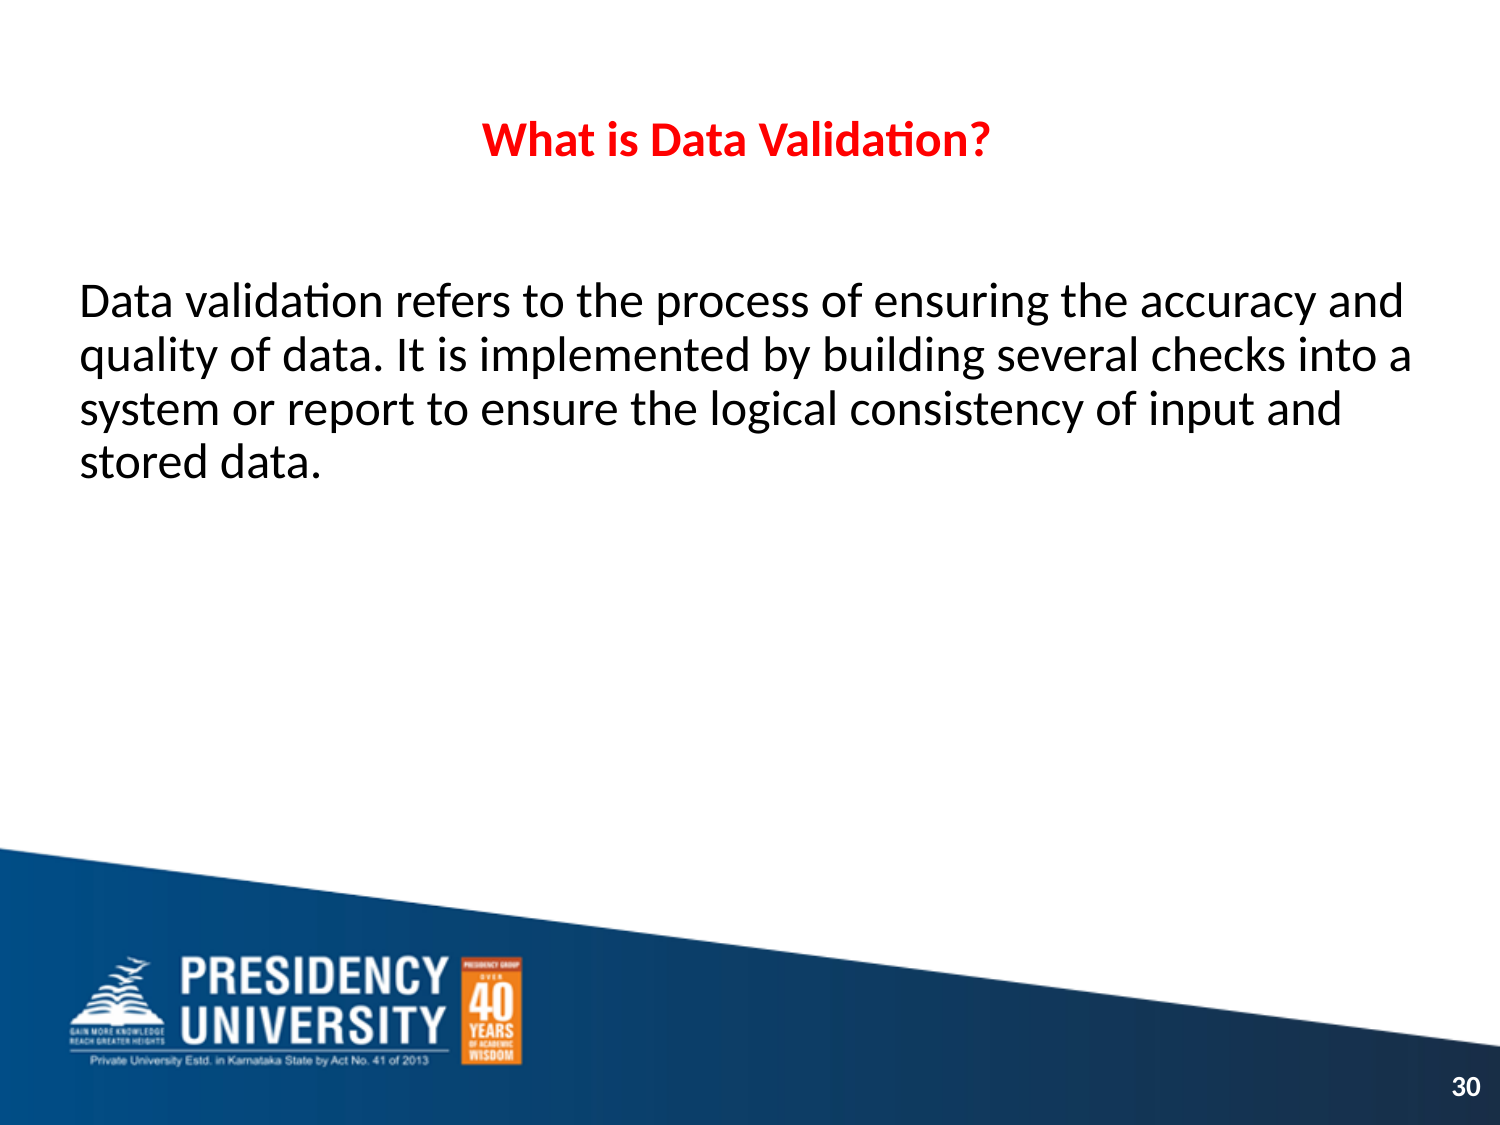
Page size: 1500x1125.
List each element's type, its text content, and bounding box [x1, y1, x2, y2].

text_box What is Data Validation? [361, 99, 1112, 324]
picture [0, 845, 1500, 1125]
slide_number 30 [1158, 1054, 1496, 1115]
list Data validation refers to the process of ensuring the accuracy and quality of data. It is implemented by building several checks into a system or report to ensure the logical consistency of input and stored data. [64, 266, 1436, 563]
